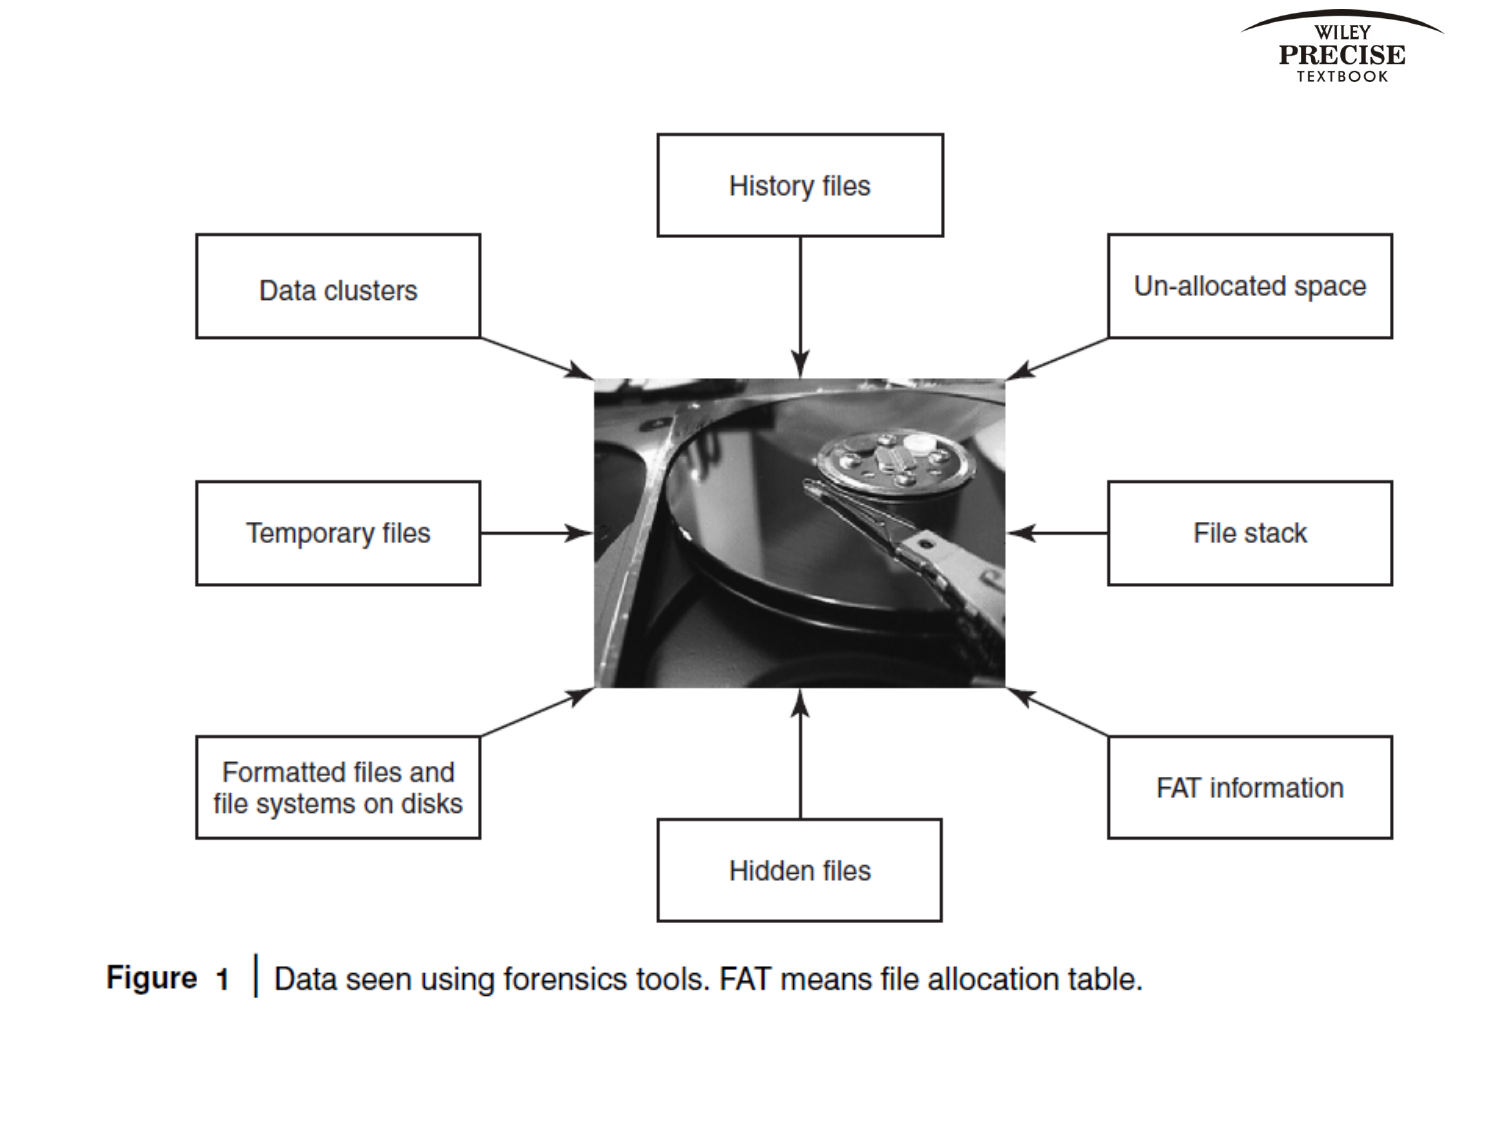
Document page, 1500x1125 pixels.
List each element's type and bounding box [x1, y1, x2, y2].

picture [86, 116, 1414, 1009]
picture [1240, 8, 1445, 82]
